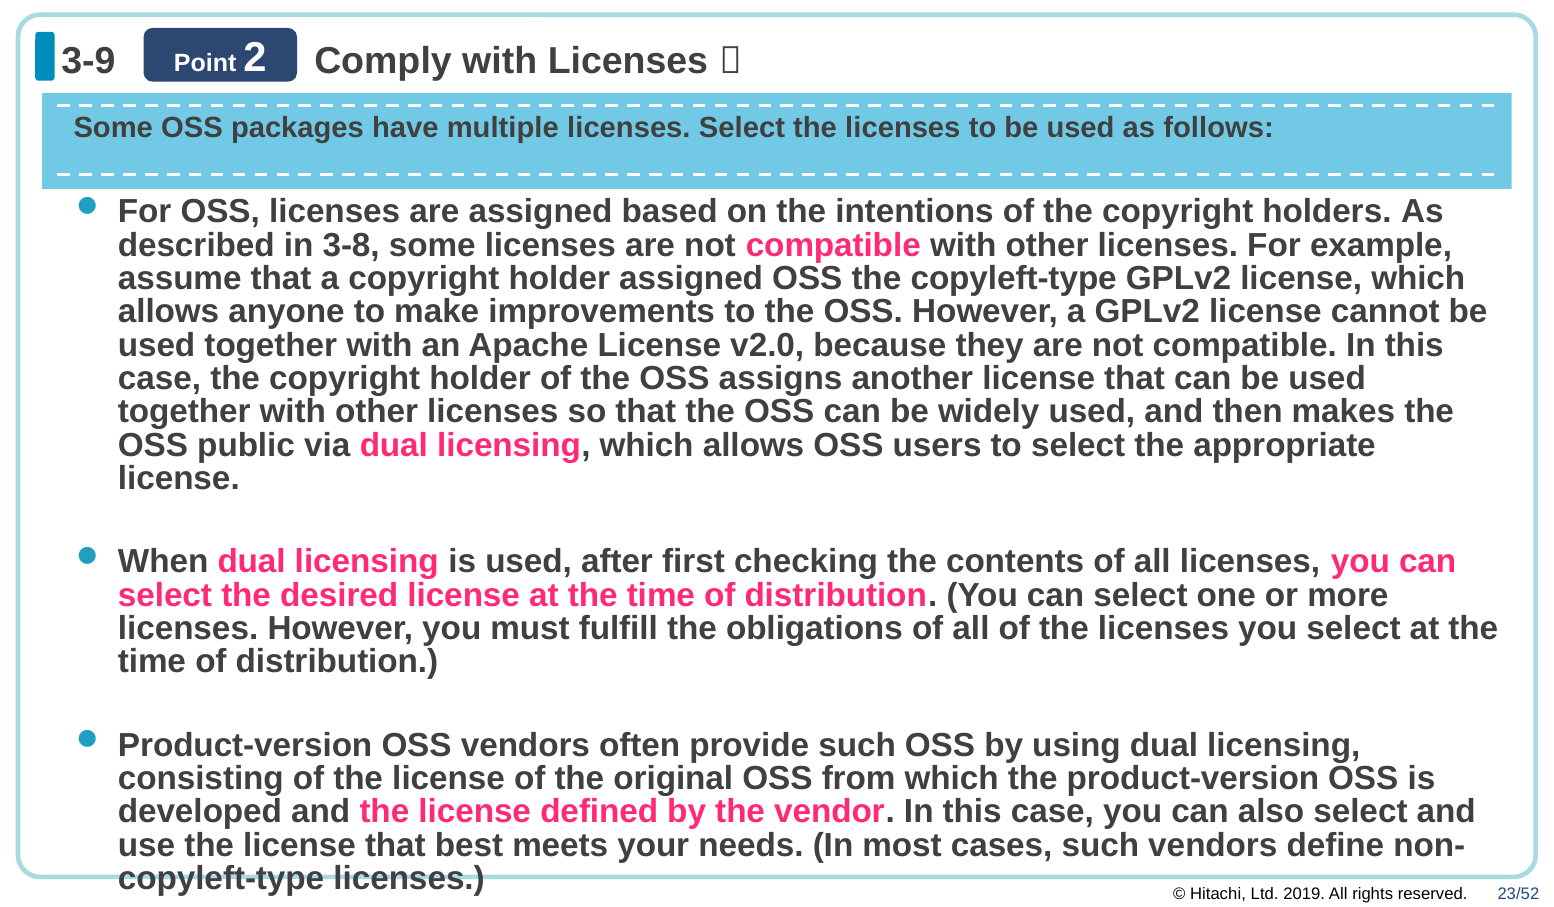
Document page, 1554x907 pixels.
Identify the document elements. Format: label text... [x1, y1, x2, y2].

text_box [42, 93, 1512, 189]
text_box For OSS, licenses are assigned based on the intentions of the copyright holders. As described in 3-8, some licenses are not compatible with other licenses. For example, assume that a copyright holder assigned OSS the copyleft-type GPLv2 license, which allows anyone to make improvements to the OSS. However, a GPLv2 license cannot be used together with an Apache License v2.0, because they are not compatible. In this case, the copyright holder of the OSS assigns another license that can be used together with other licenses so that the OSS can be widely used, and then makes the OSS public via dual licensing, which allows OSS users to select the appropriate license. When dual licensing is used, after first checking the contents of all licenses, you can select the desired license at the time of distribution. (You can select one or more licenses. However, you must fulfill the obligations of all of the licenses you select at the time of distribution.) Product-version OSS vendors often provide such OSS by using dual licensing, consisting of the license of the original OSS from which the product-version OSS is developed and the license defined by the vendor. In this case, you can also select and use the license that best meets your needs. (In most cases, such vendors define non-copyleft-type licenses.) [61, 188, 1521, 866]
text_box Some OSS packages have multiple licenses. Select the licenses to be used as follows: [61, 114, 1505, 174]
text_box Point 2 [143, 27, 298, 82]
title 3-9 Comply with Licenses  [46, 34, 1521, 92]
